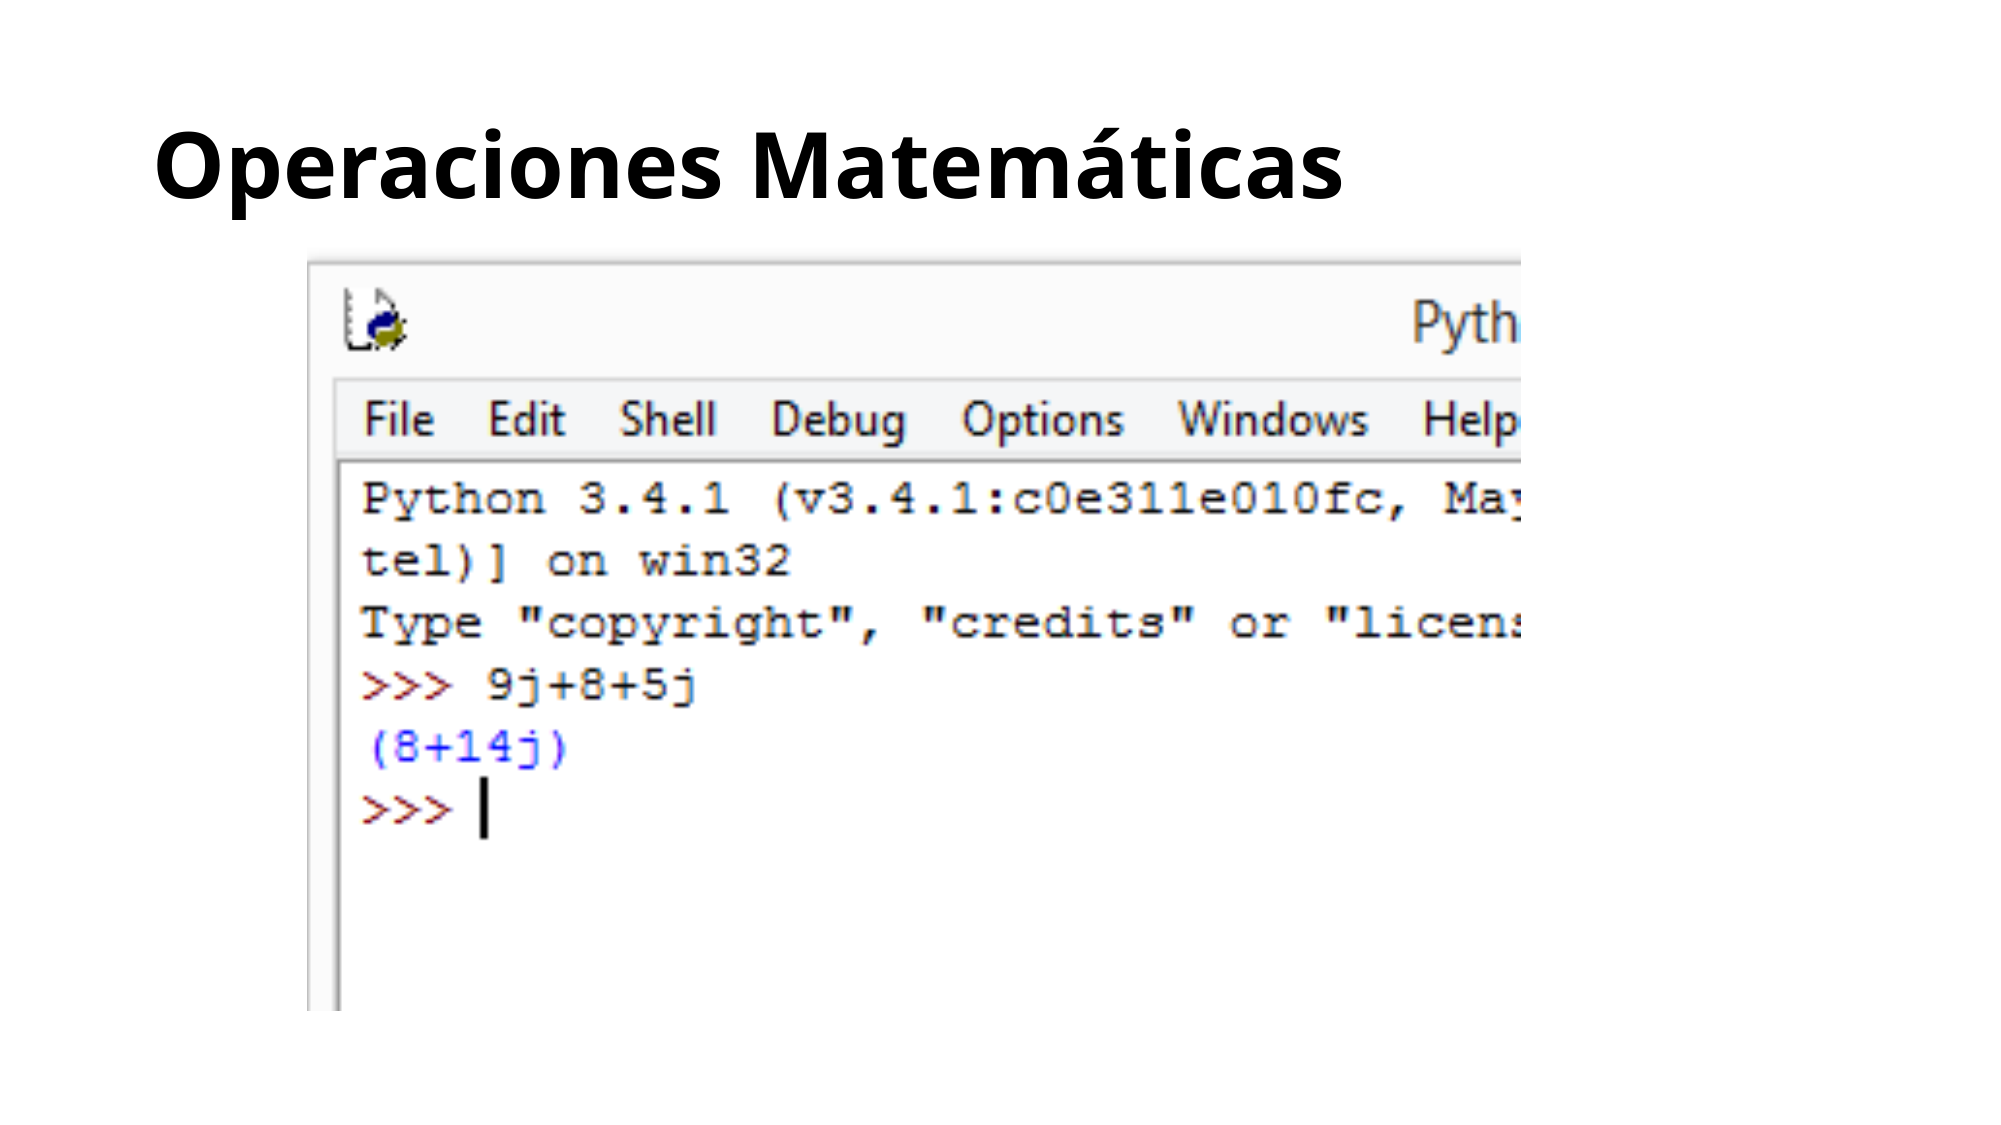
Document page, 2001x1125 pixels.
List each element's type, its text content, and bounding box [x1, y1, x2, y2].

picture [307, 247, 1521, 1011]
title Operaciones Matemáticas [137, 59, 1863, 278]
